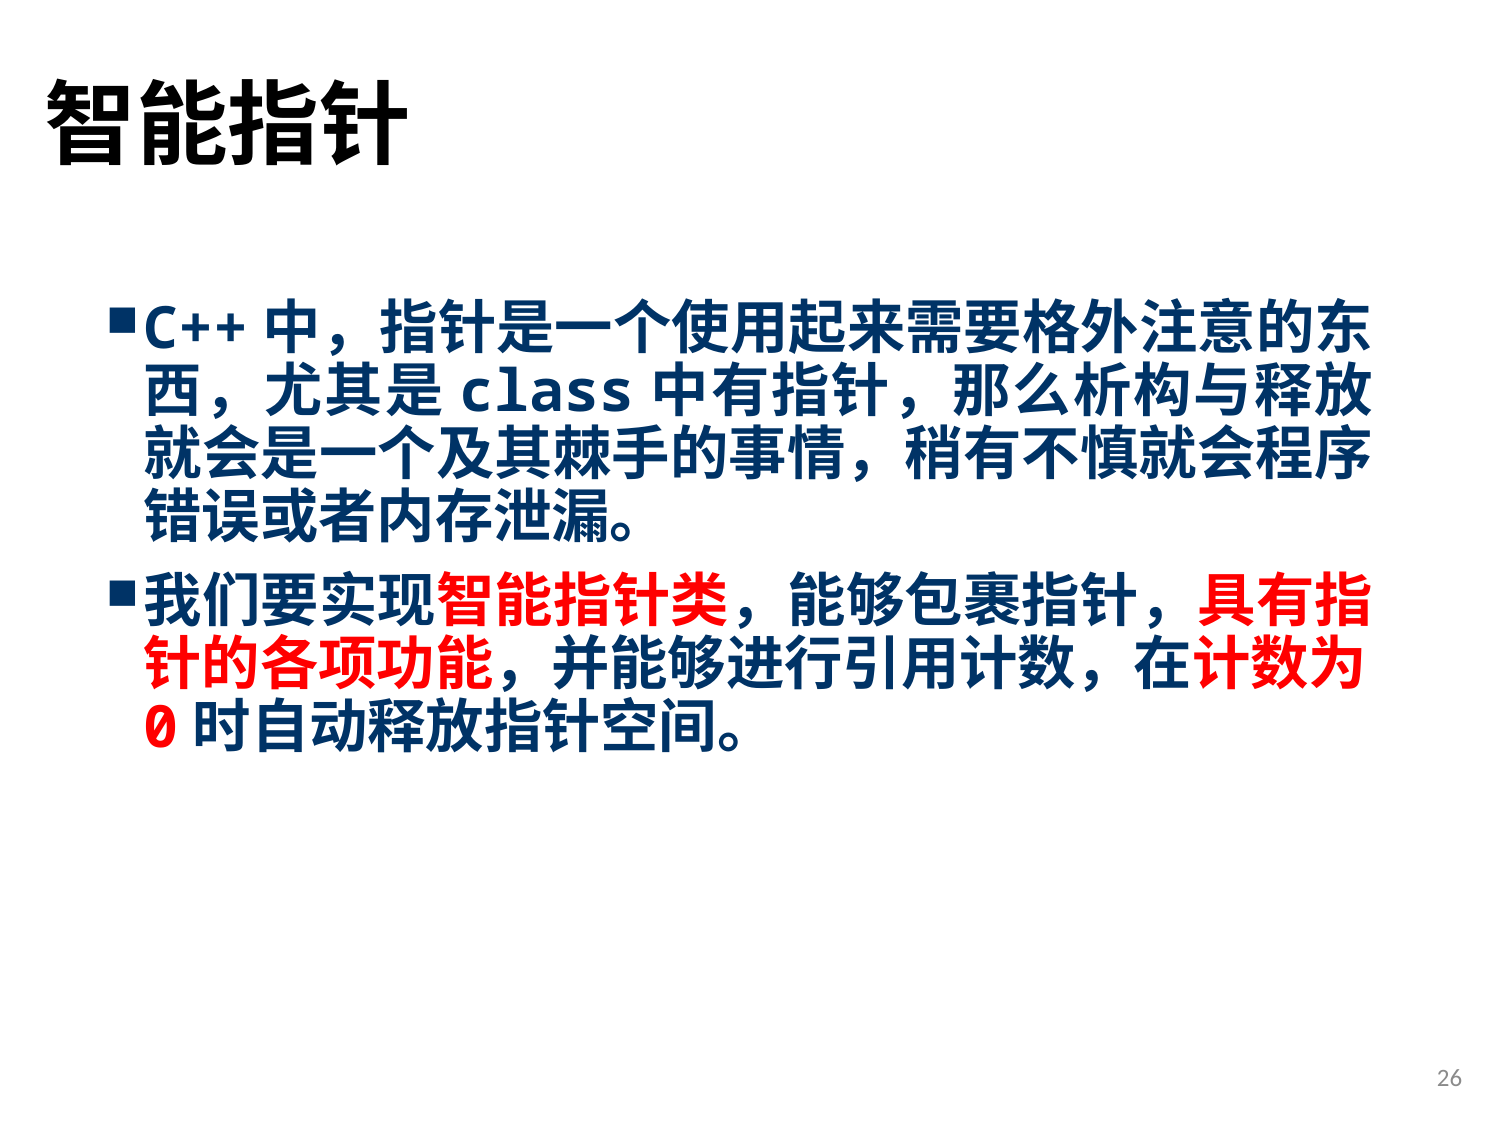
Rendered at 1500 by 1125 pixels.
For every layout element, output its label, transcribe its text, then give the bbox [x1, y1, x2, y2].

slide_number 26 [1139, 1046, 1478, 1107]
list C++中，指针是一个使用起来需要格外注意的东西，尤其是class中有指针，那么析构与释放就会是一个及其棘手的事情，稍有不慎就会程序错误或者内存泄漏。 我们要实现智能指针类，能够包裹指针，具有指针的各项功能，并能够进行引用计数，在计数为0时自动释放指针空间。 [91, 290, 1388, 1005]
title 智能指针 [29, 19, 1324, 237]
